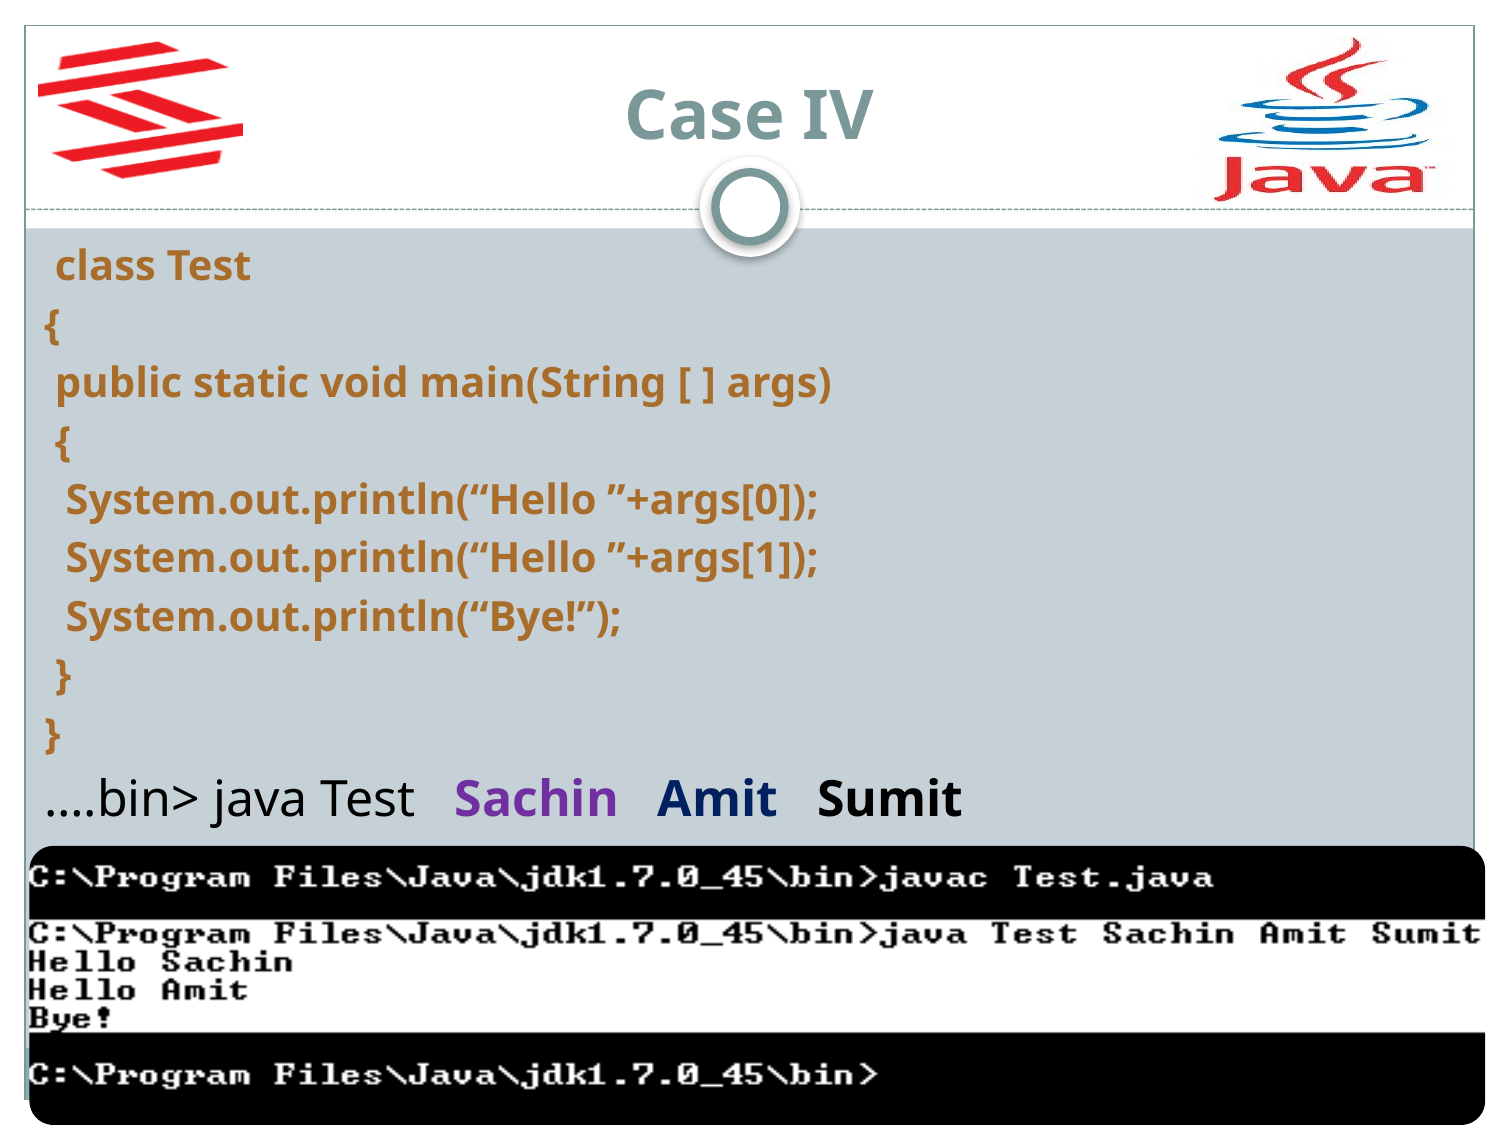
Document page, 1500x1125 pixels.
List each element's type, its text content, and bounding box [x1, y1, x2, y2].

list class Test { public static void main(String [ ] args) { System.out.println(“Hello ”+args[0]); System.out.println(“Hello ”+args[1]); System.out.println(“Bye!”); } } ….bin> java Test Sachin Amit Sumit [29, 231, 1480, 844]
picture [29, 845, 1486, 1125]
picture [37, 40, 243, 185]
title Case IV [247, 42, 1156, 161]
picture [1163, 30, 1471, 209]
